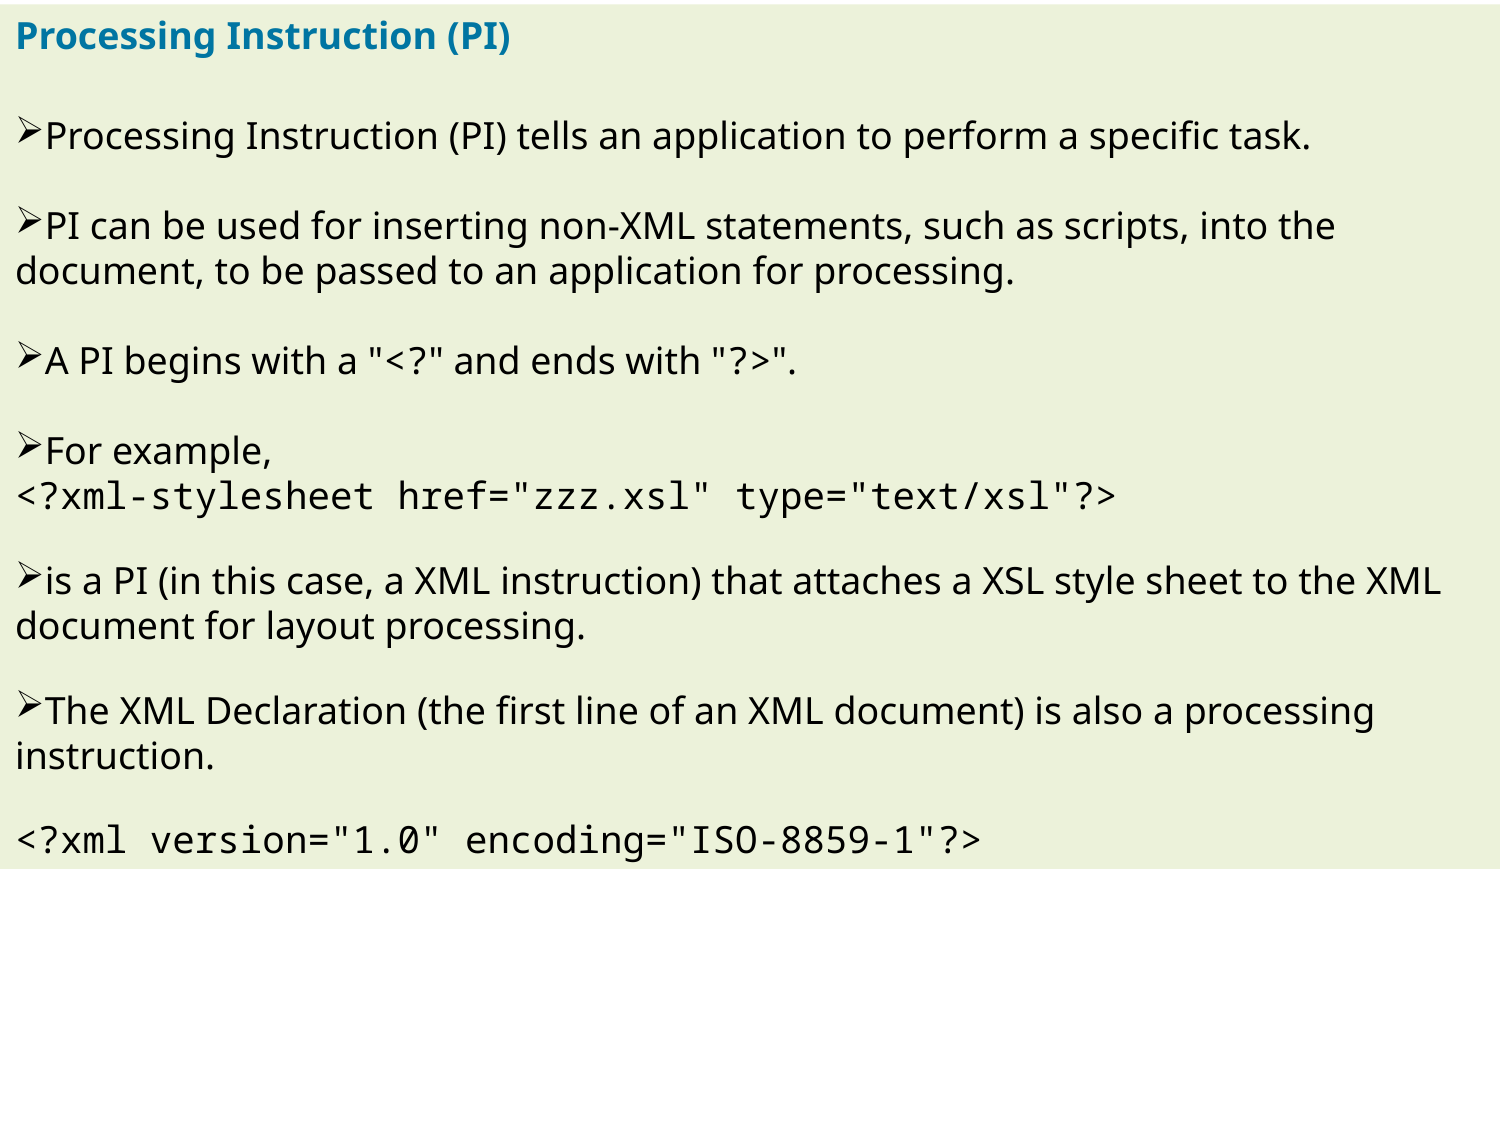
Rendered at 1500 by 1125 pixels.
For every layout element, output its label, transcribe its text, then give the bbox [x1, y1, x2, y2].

text_box Processing Instruction (PI) Processing Instruction (PI) tells an application to perform a specific task. PI can be used for inserting non-XML statements, such as scripts, into the document, to be passed to an application for processing. A PI begins with a "<?" and ends with "?>". For example, <?xml-stylesheet href="zzz.xsl" type="text/xsl"?> is a PI (in this case, a XML instruction) that attaches a XSL style sheet to the XML document for layout processing. The XML Declaration (the first line of an XML document) is also a processing instruction. <?xml version="1.0" encoding="ISO-8859-1"?> [0, 4, 1500, 869]
